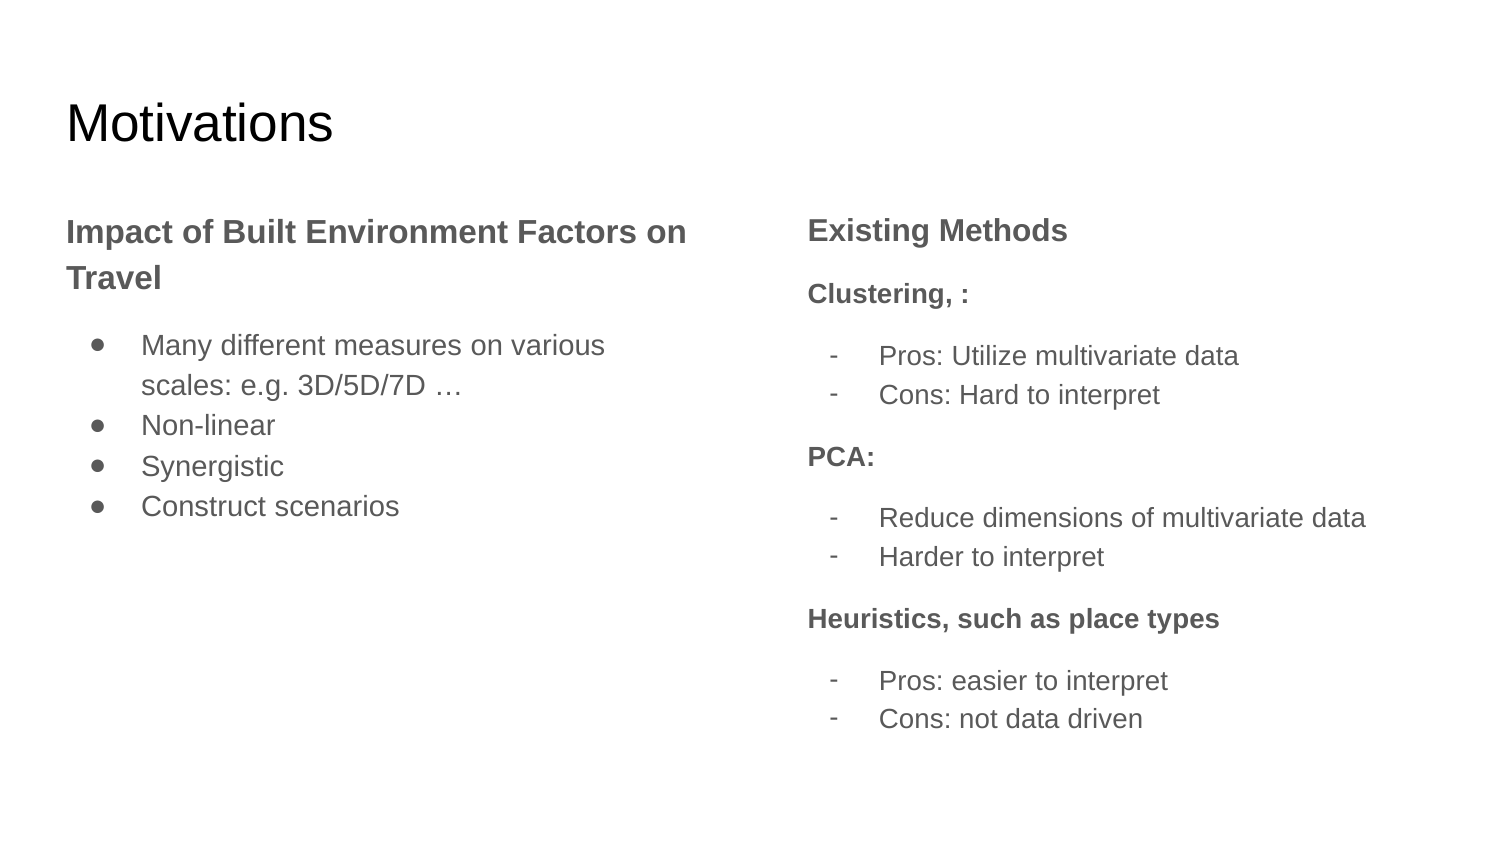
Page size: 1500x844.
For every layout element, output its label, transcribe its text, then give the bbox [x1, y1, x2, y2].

title Motivations [51, 72, 1449, 167]
list Impact of Built Environment Factors on Travel Many different measures on various scales: e.g. 3D/5D/7D … Non-linear Synergistic Construct scenarios [51, 189, 708, 750]
list Existing Methods Clustering, : Pros: Utilize multivariate data Cons: Hard to interpret PCA: Reduce dimensions of multivariate data Harder to interpret Heuristics, such as place types Pros: easier to interpret Cons: not data driven [792, 189, 1449, 750]
